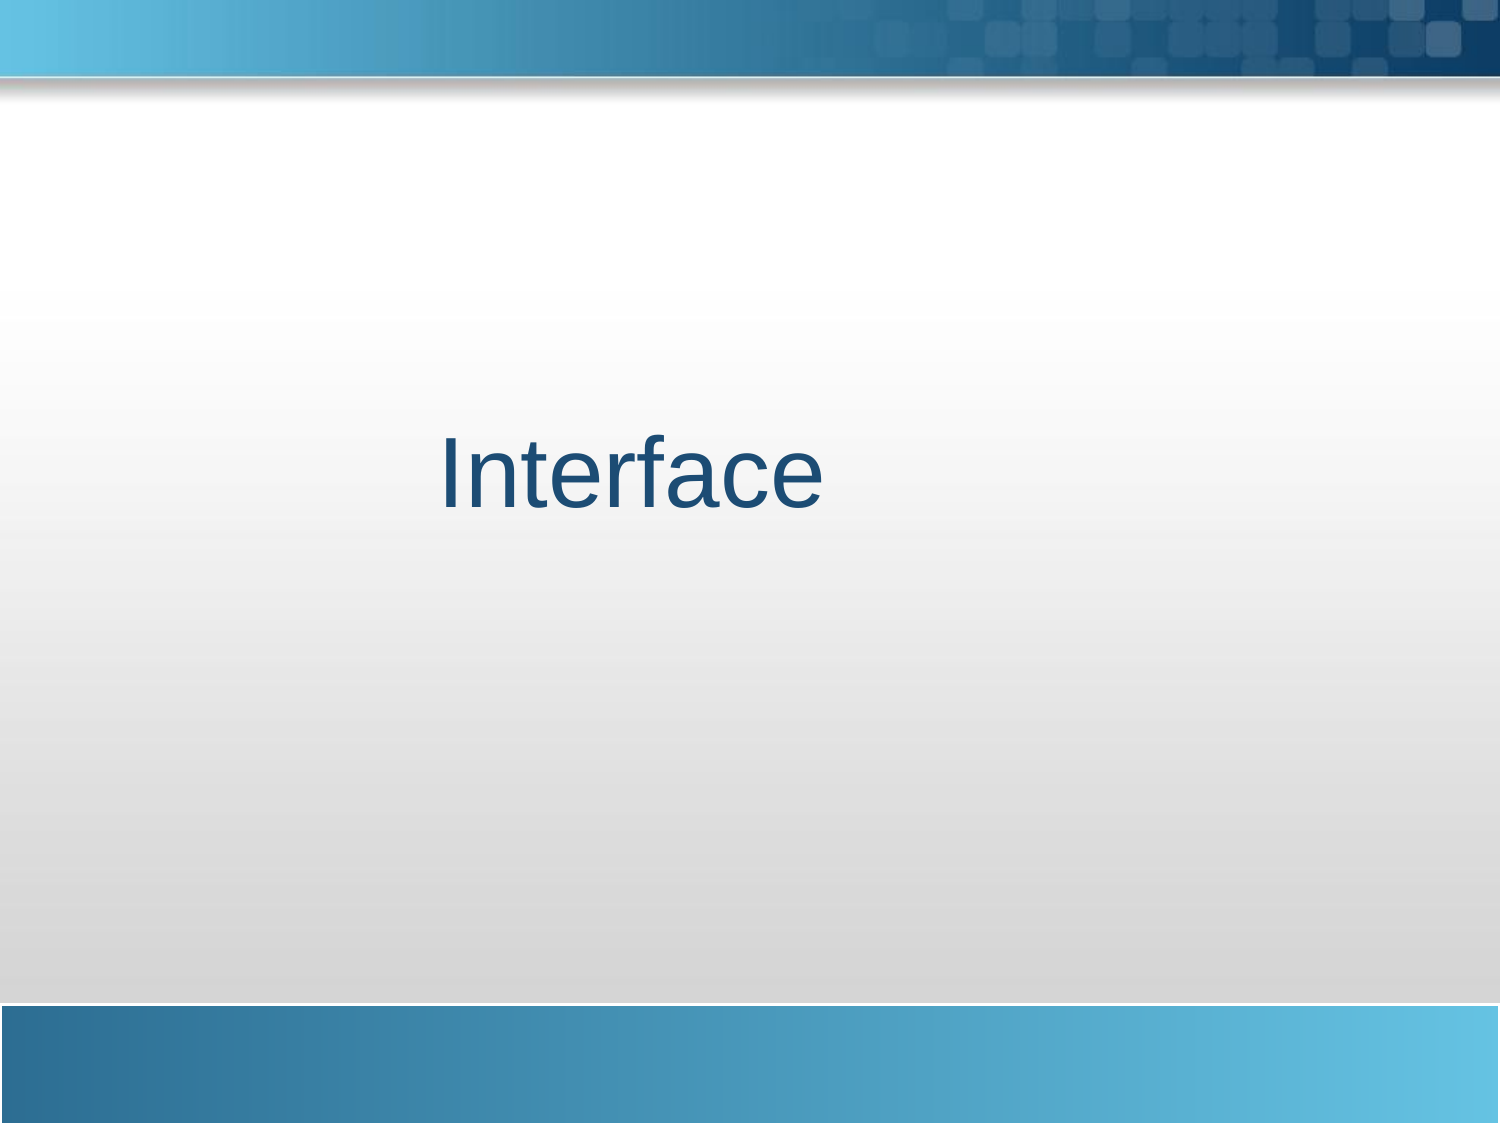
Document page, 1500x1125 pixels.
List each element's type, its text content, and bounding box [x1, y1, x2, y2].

picture [0, 0, 1500, 1004]
text_box [0, 1004, 1500, 1125]
list Interface [437, 399, 963, 550]
